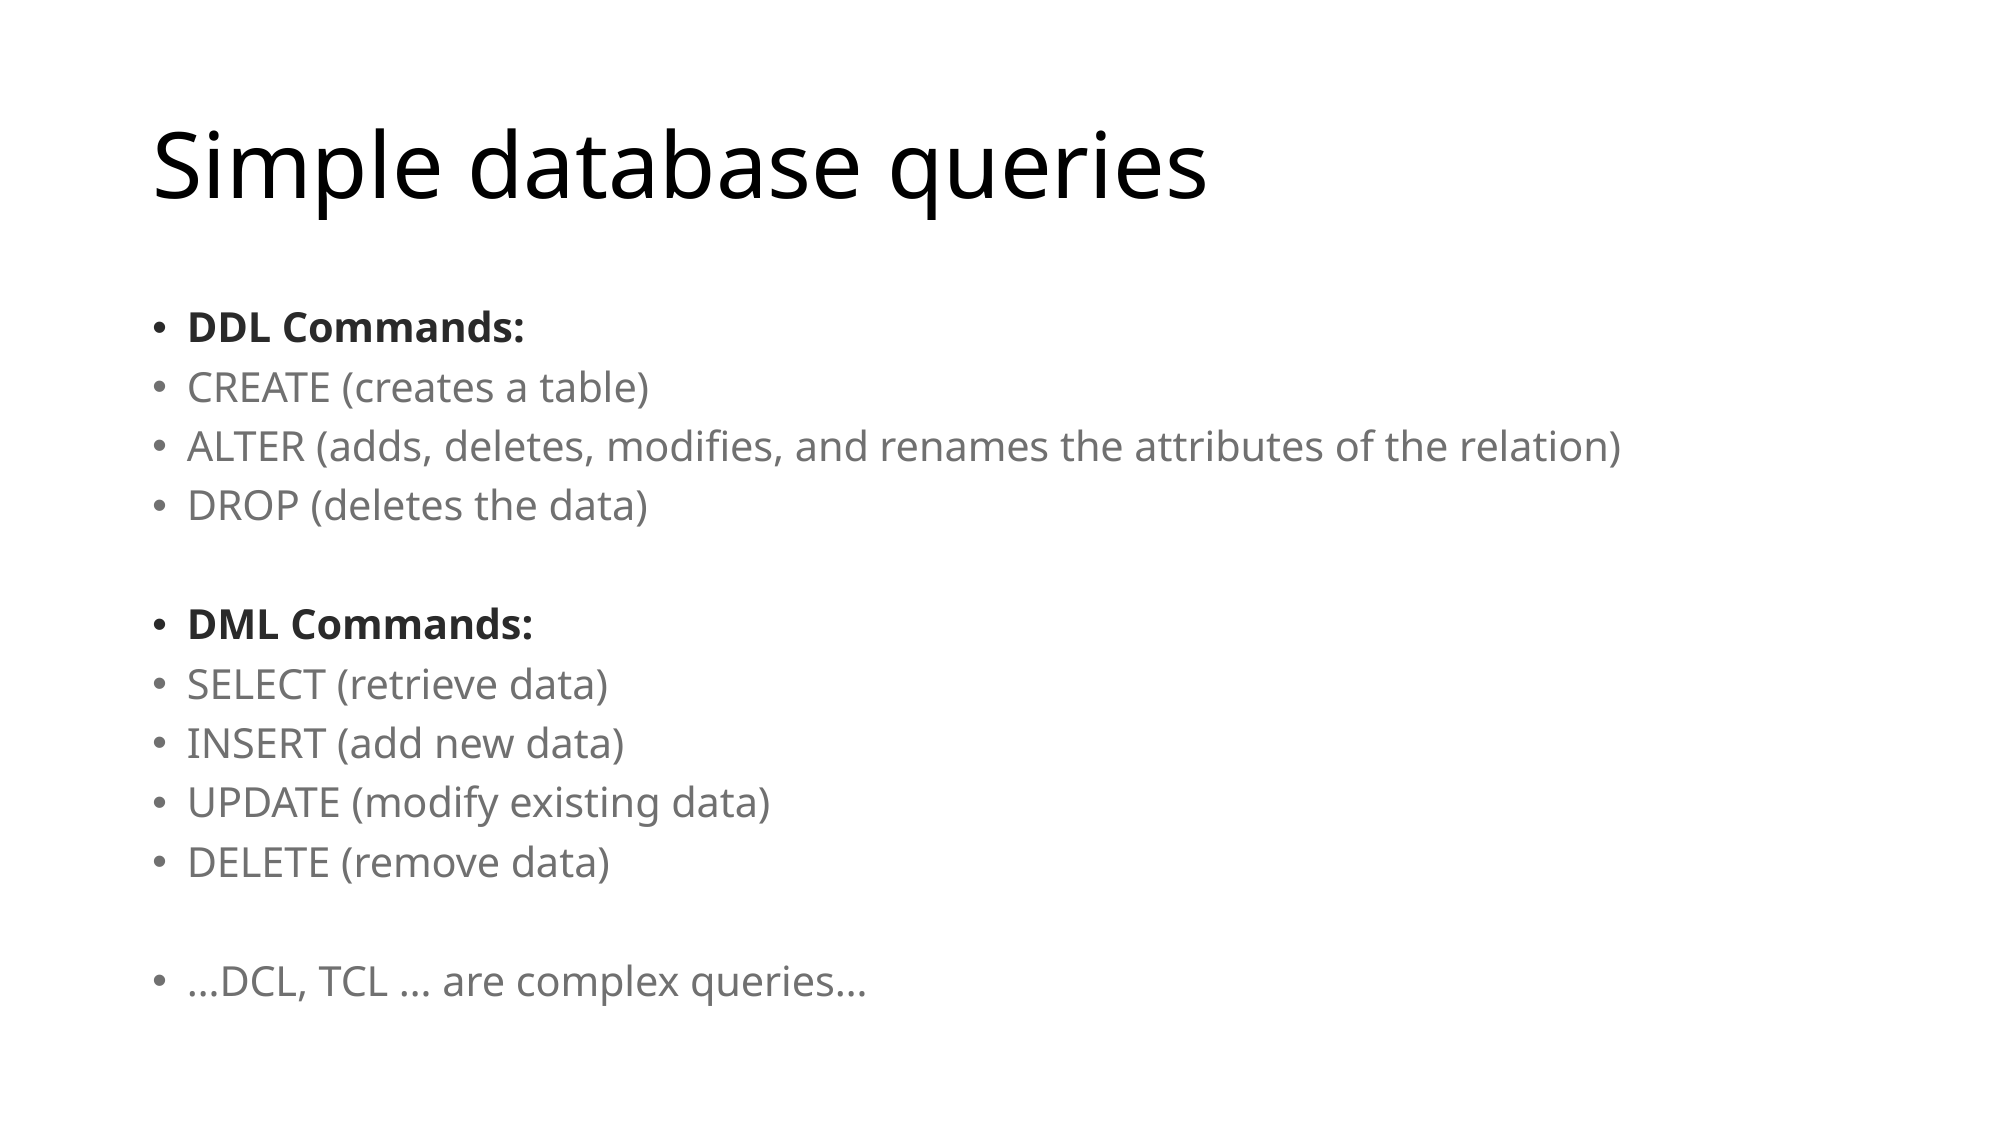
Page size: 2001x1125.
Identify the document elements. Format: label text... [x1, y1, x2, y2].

title Simple database queries [137, 59, 1863, 278]
list DDL Commands: CREATE (creates a table) ALTER (adds, deletes, modifies, and renames the attributes of the relation) DROP (deletes the data) DML Commands: SELECT (retrieve data) INSERT (add new data) UPDATE (modify existing data) DELETE (remove data) …DCL, TCL … are complex queries… [137, 299, 1863, 1014]
